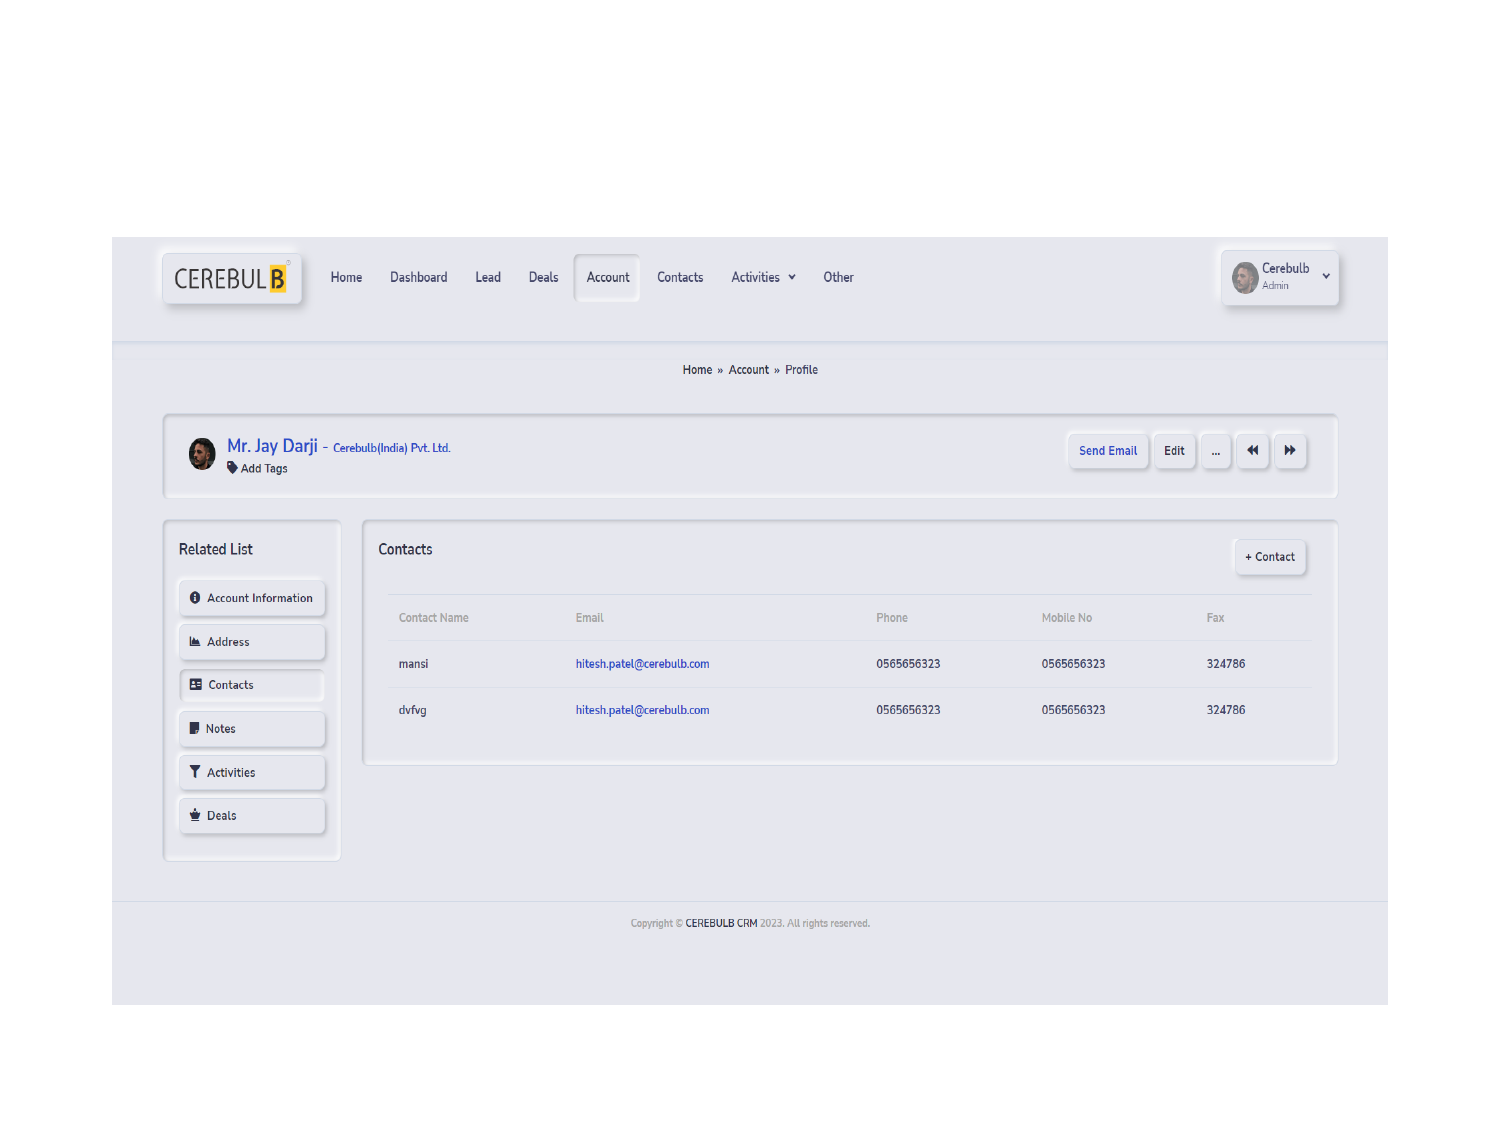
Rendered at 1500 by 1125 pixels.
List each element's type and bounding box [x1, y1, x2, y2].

list [112, 237, 1388, 1005]
